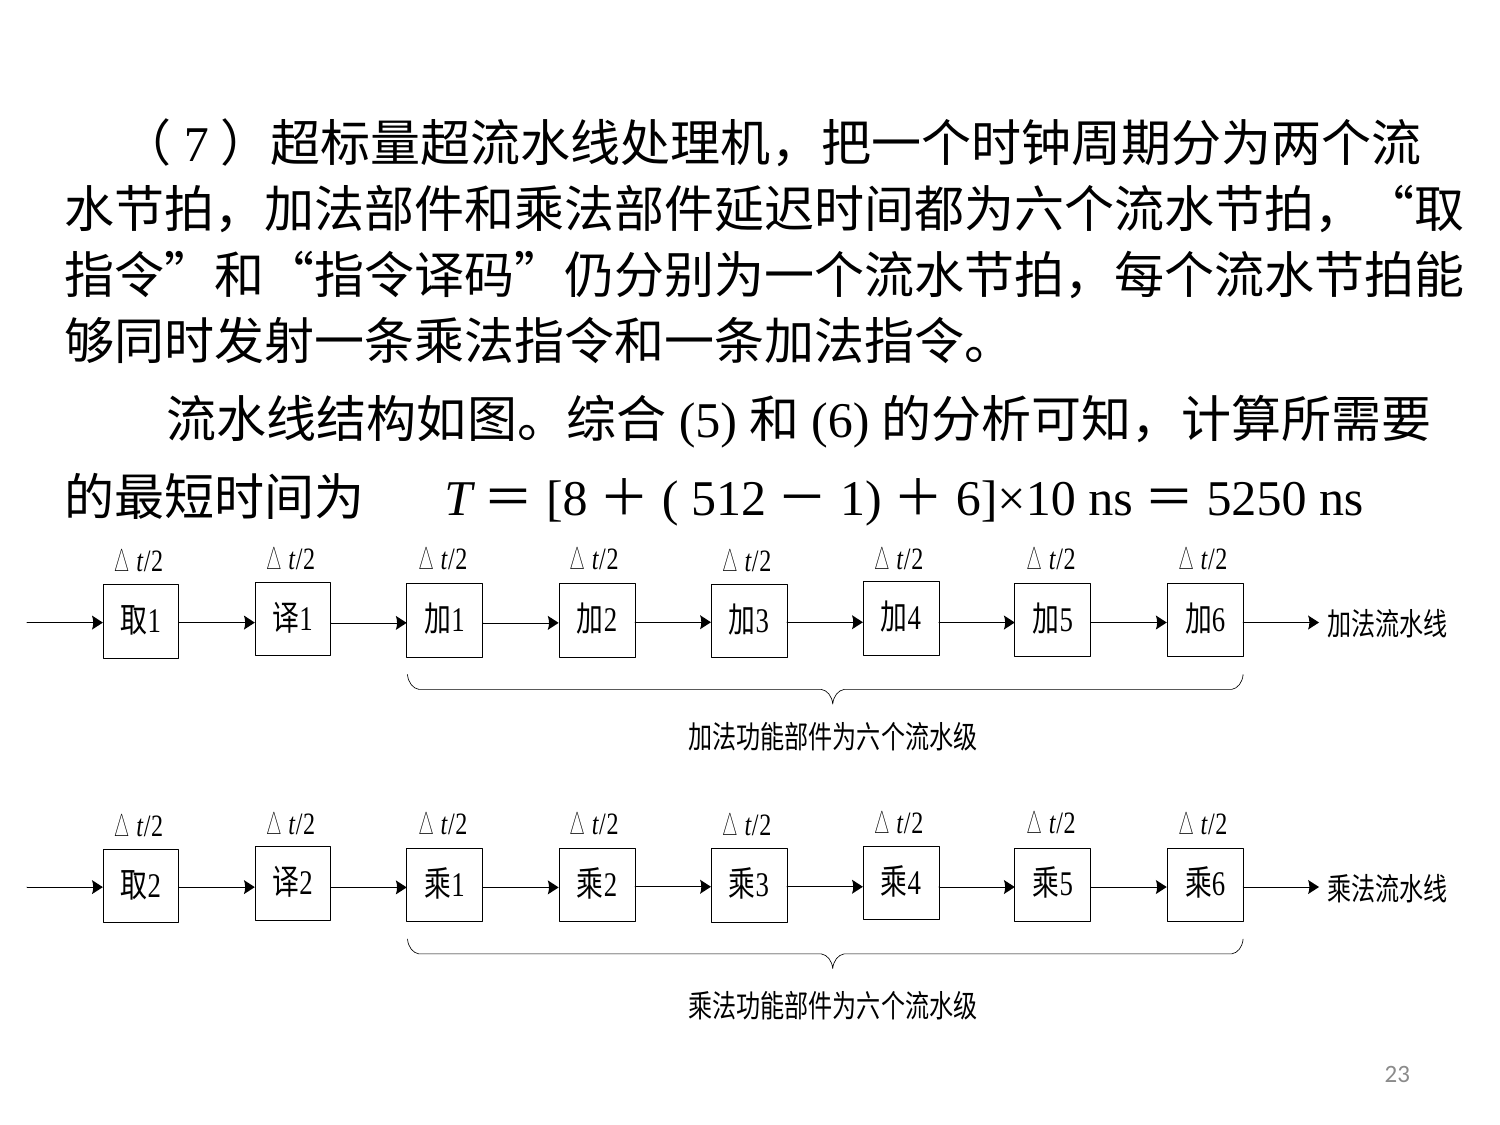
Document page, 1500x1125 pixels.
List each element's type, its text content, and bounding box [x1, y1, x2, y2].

text_box （7）超标量超流水线处理机，把一个时钟周期分为两个流水节拍，加法部件和乘法部件延迟时间都为六个流水节拍，“取指令”和“指令译码”仍分别为一个流水节拍，每个流水节拍能够同时发射一条乘法指令和一条加法指令。 流水线结构如图。综合(5)和(6)的分析可知，计算所需要的最短时间为 T＝[8＋( 512－1)＋6]×10 ns＝5250 ns [64, 98, 1471, 525]
slide_number 23 [1074, 1055, 1425, 1103]
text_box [11, 526, 1483, 1048]
